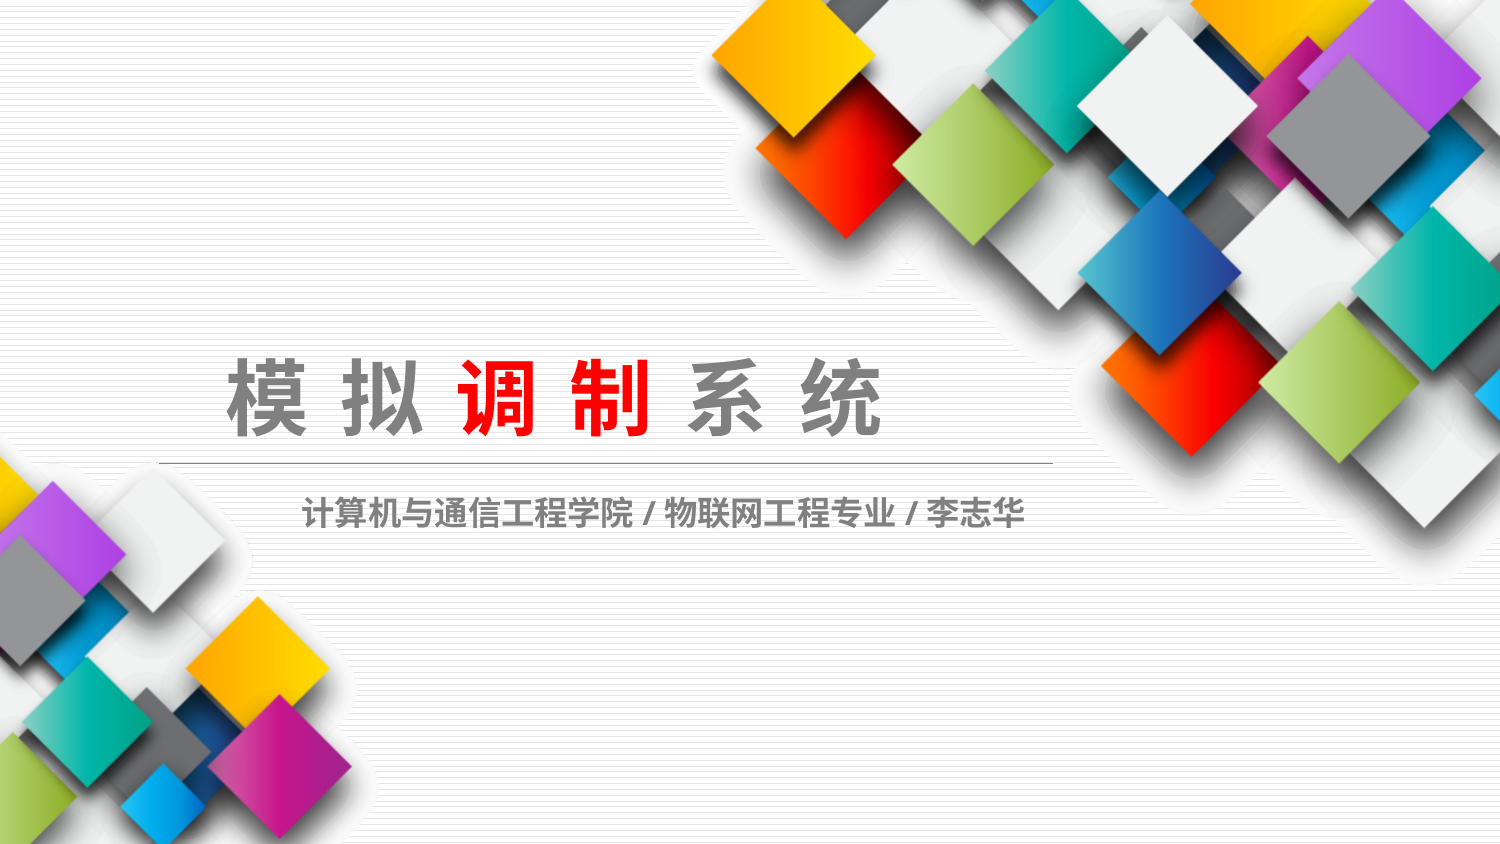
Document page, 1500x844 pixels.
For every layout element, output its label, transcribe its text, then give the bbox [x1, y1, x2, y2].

picture [679, 0, 1500, 586]
picture [0, 421, 410, 844]
text_box 模 拟 调 制 系 统 [210, 339, 679, 454]
text_box 计算机与通信工程学院/物联网工程专业/李志华 [410, 484, 679, 540]
